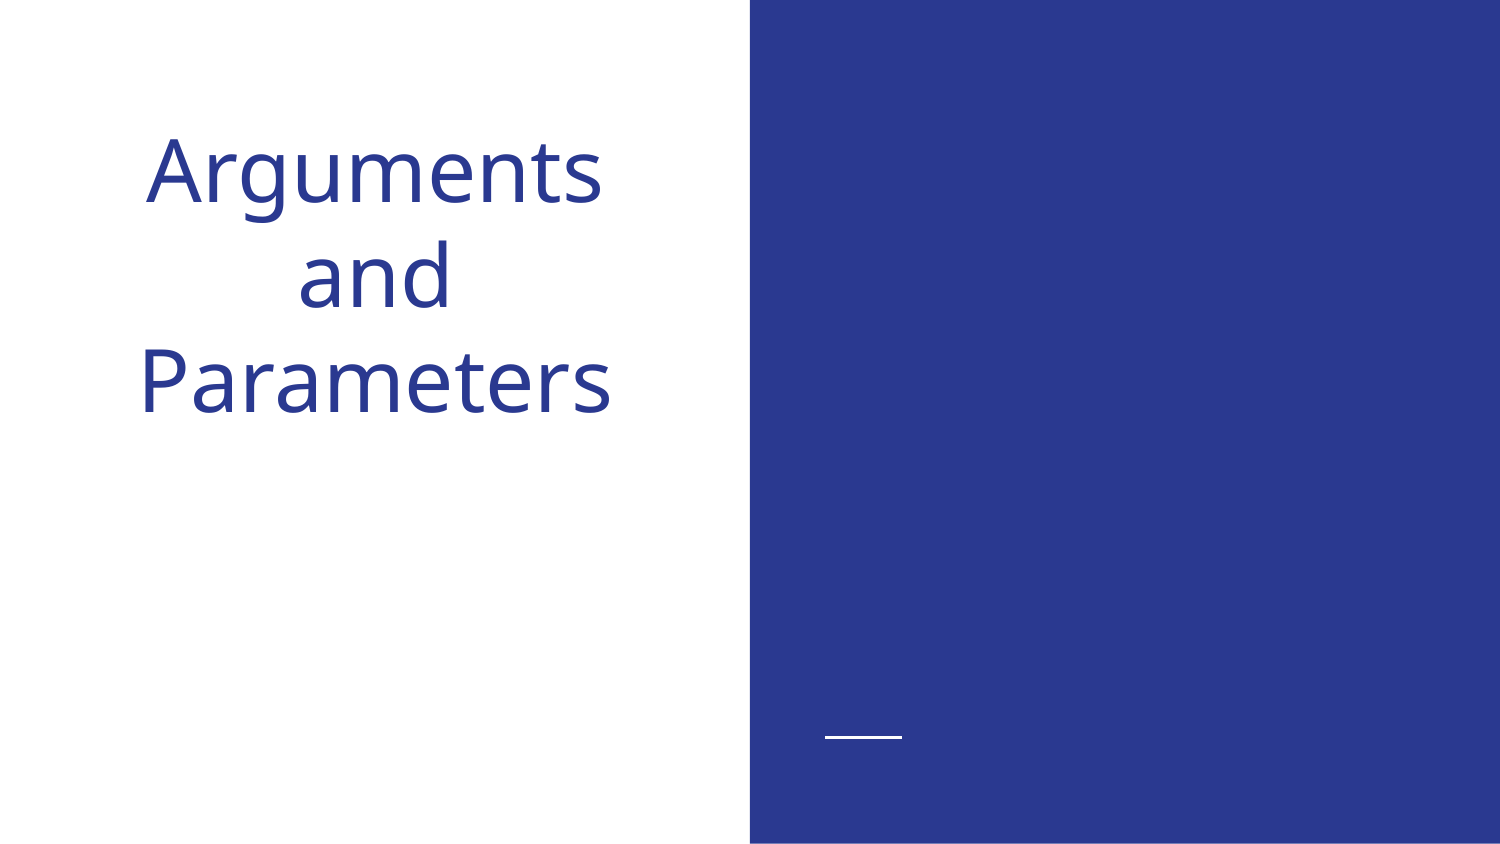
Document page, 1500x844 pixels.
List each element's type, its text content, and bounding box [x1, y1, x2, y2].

title Arguments and Parameters [43, 188, 708, 446]
